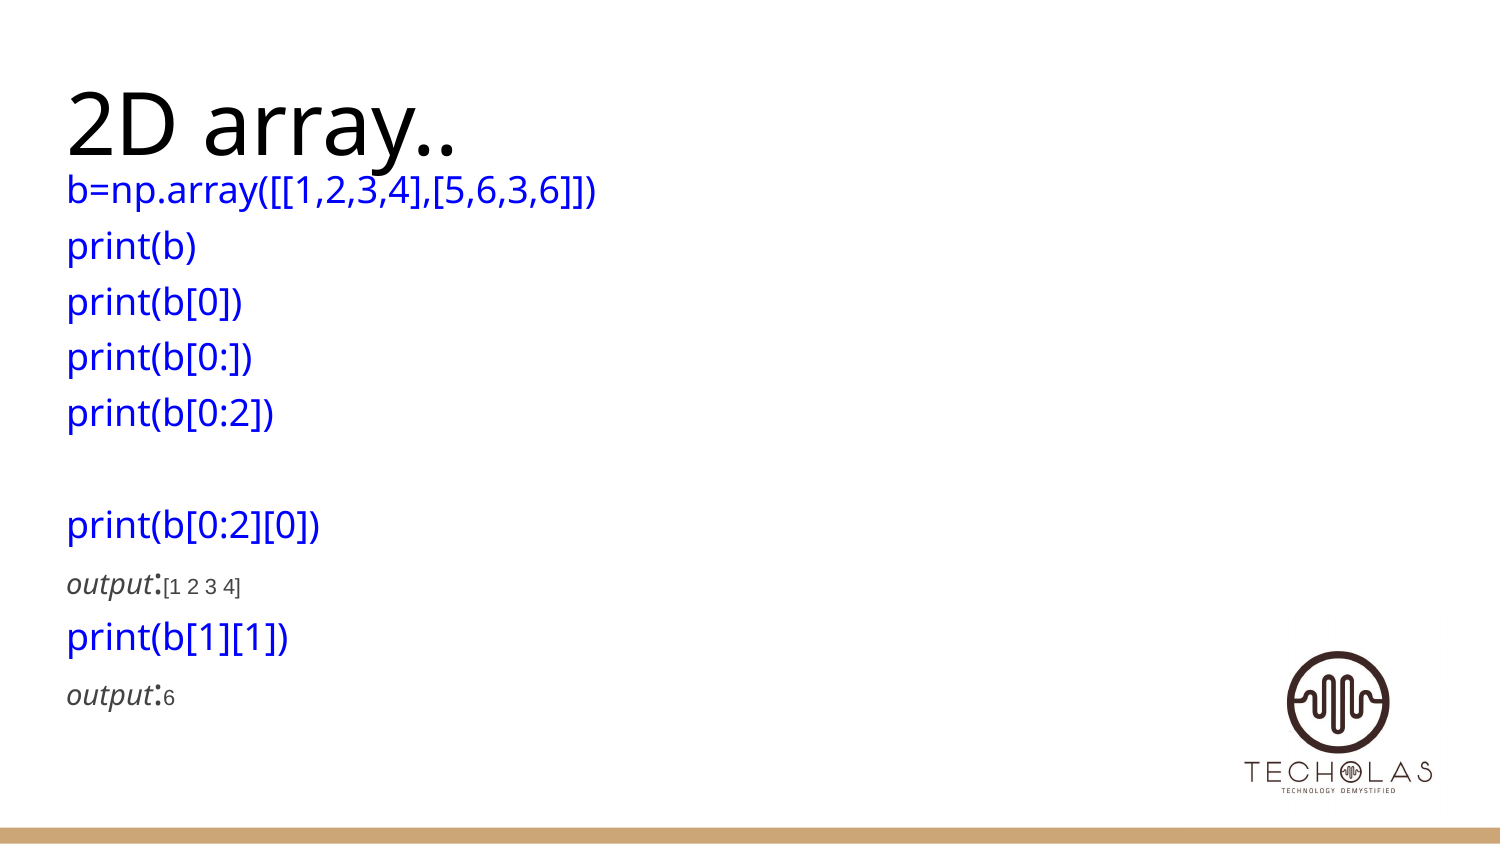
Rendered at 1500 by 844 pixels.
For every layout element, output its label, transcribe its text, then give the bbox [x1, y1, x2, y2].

picture [1190, 613, 1500, 827]
list b=np.array([[1,2,3,4],[5,6,3,6]]) print(b) print(b[0]) print(b[0:]) print(b[0:2]) print(b[0:2][0]) output:[1 2 3 4] print(b[1][1]) output:6 [51, 170, 1449, 752]
title 2D array.. [51, 51, 1449, 170]
